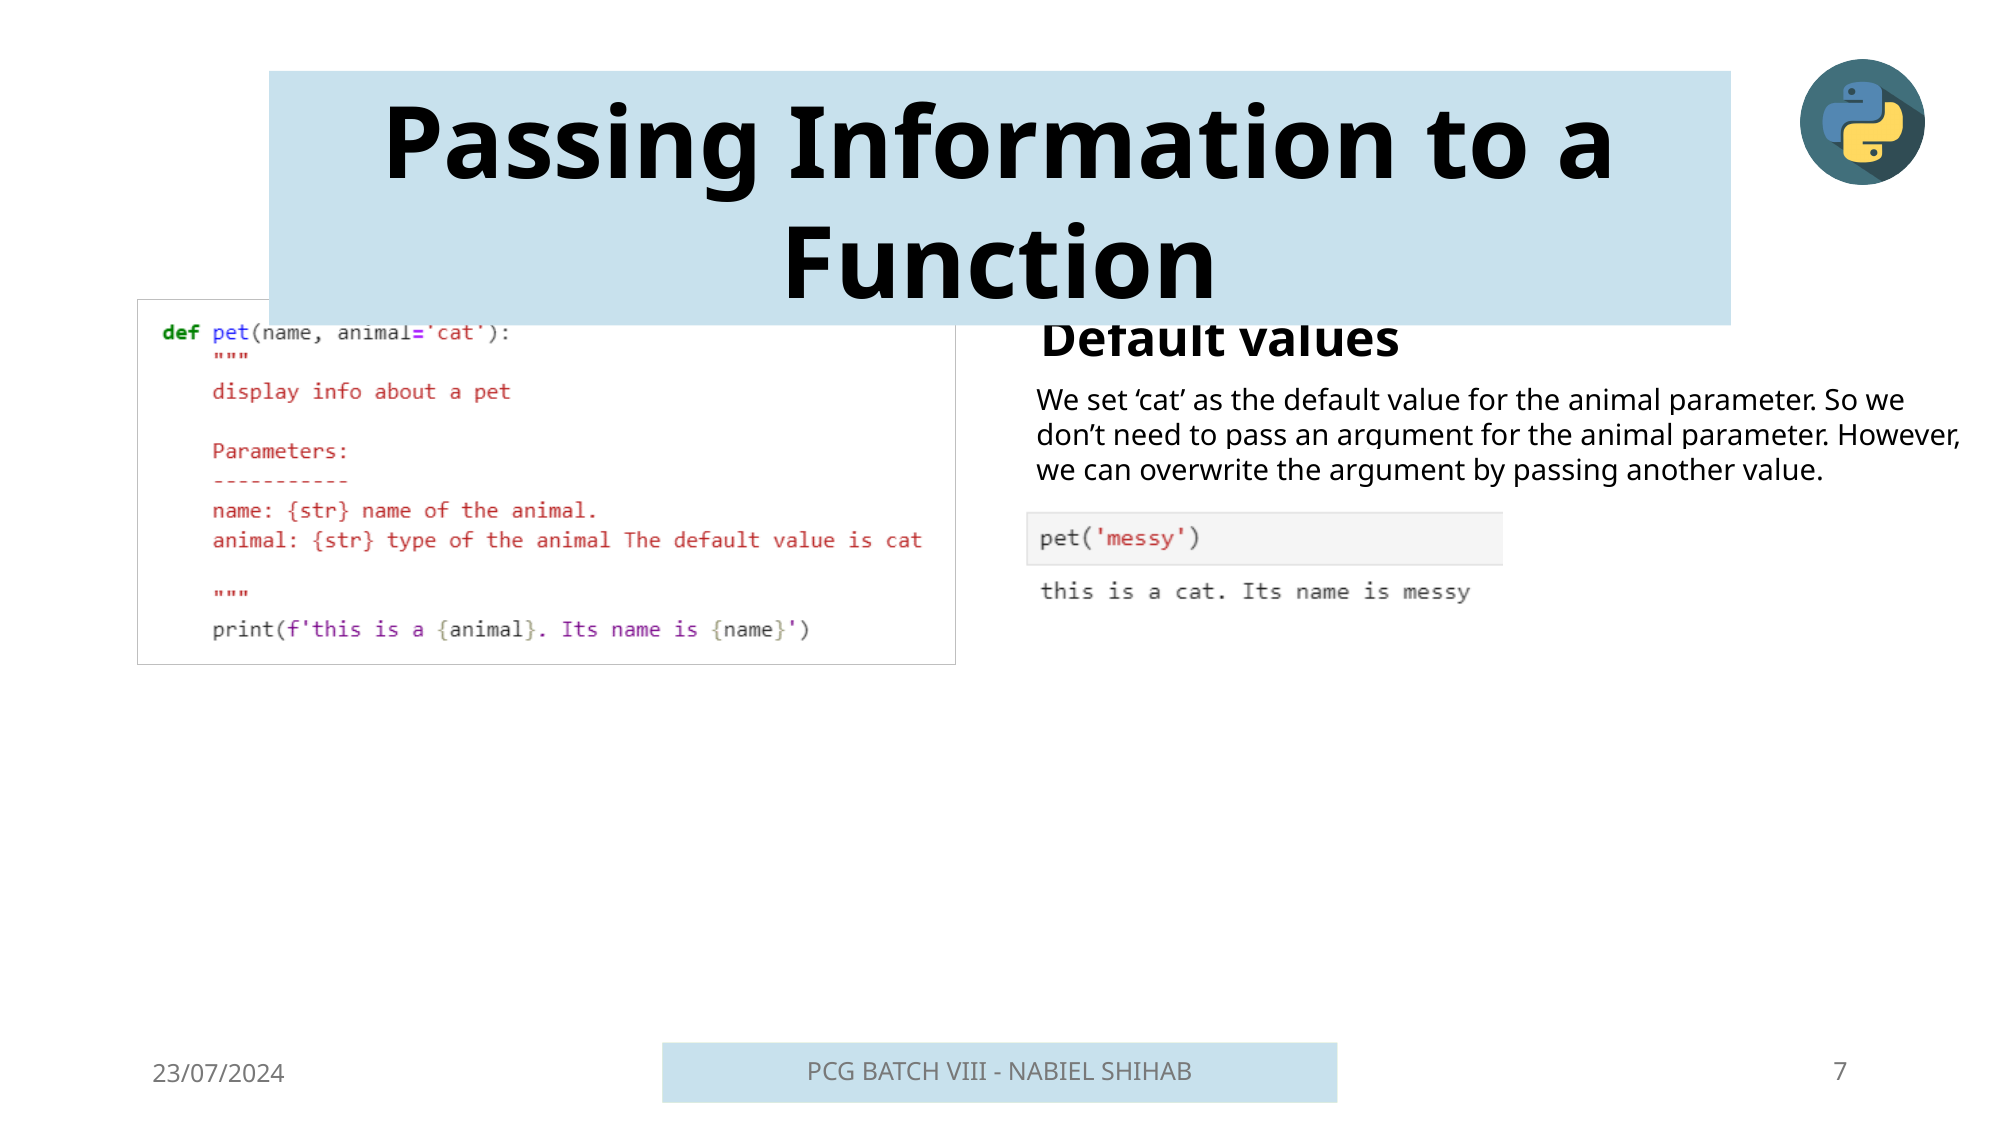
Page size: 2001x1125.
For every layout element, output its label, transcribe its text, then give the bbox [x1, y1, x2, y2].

slide_number 7 [1412, 1042, 1863, 1103]
picture [1025, 506, 1504, 619]
picture [136, 298, 957, 666]
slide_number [137, 1042, 588, 1103]
text_box Passing Information to a Function [269, 70, 1731, 326]
footer PCG BATCH VIII - NABIEL SHIHAB [662, 1042, 1338, 1103]
text_box We set ‘cat’ as the default value for the animal parameter. So we don’t need to pass an argument for the animal parameter. However, we can overwrite the argument by passing another value. [1021, 374, 1984, 494]
text_box Default values [1025, 326, 1555, 374]
